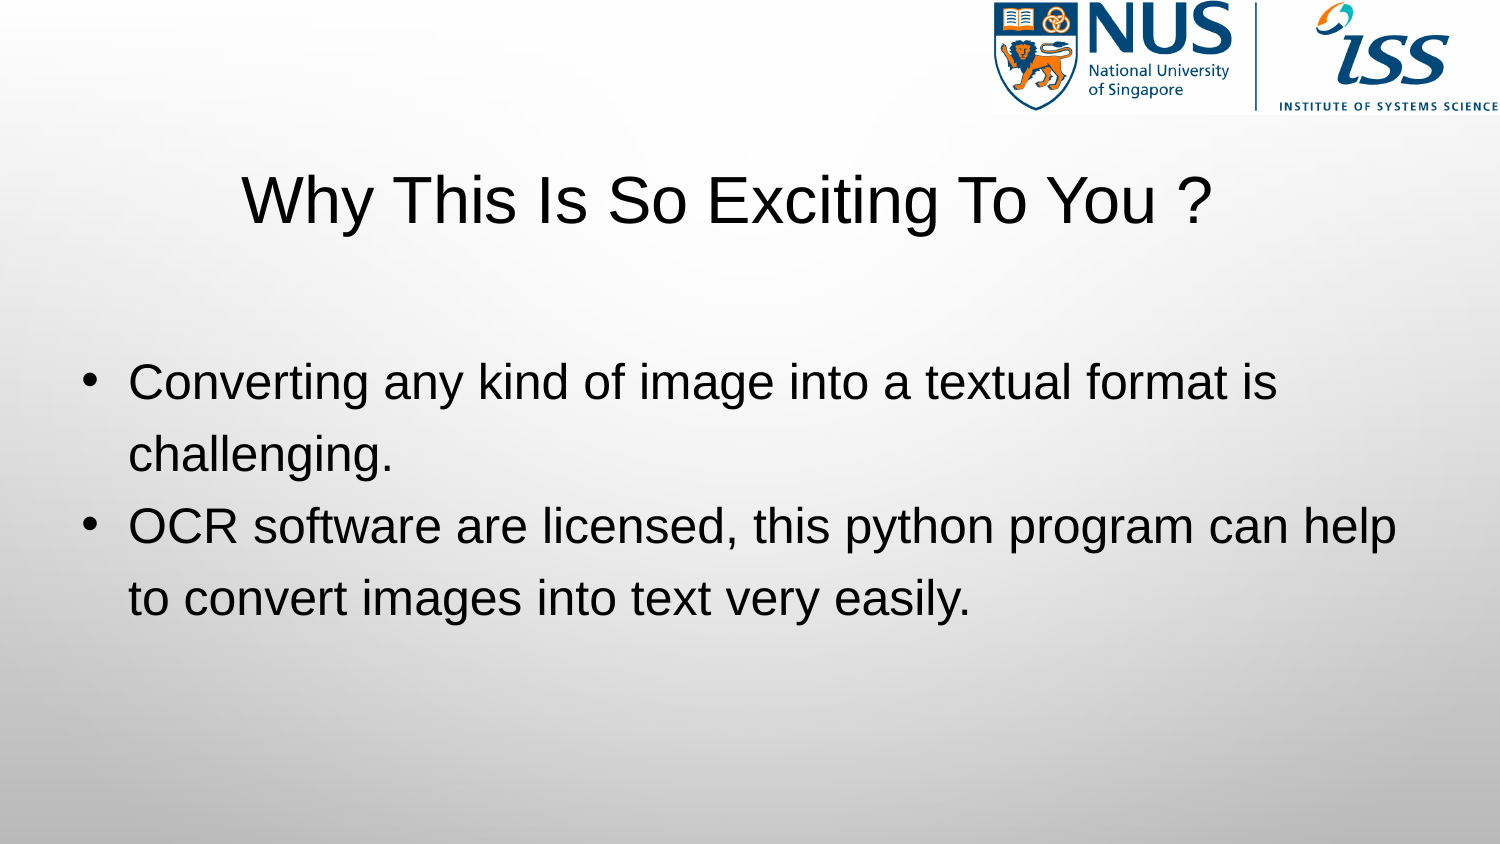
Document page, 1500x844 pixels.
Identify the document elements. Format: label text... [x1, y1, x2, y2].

picture [0, 0, 1500, 844]
title Why This Is So Exciting To You ? [29, 151, 1427, 246]
list Converting any kind of image into a textual format is challenging. OCR software are licensed, this python program can help to convert images into text very easily. [66, 322, 1464, 844]
